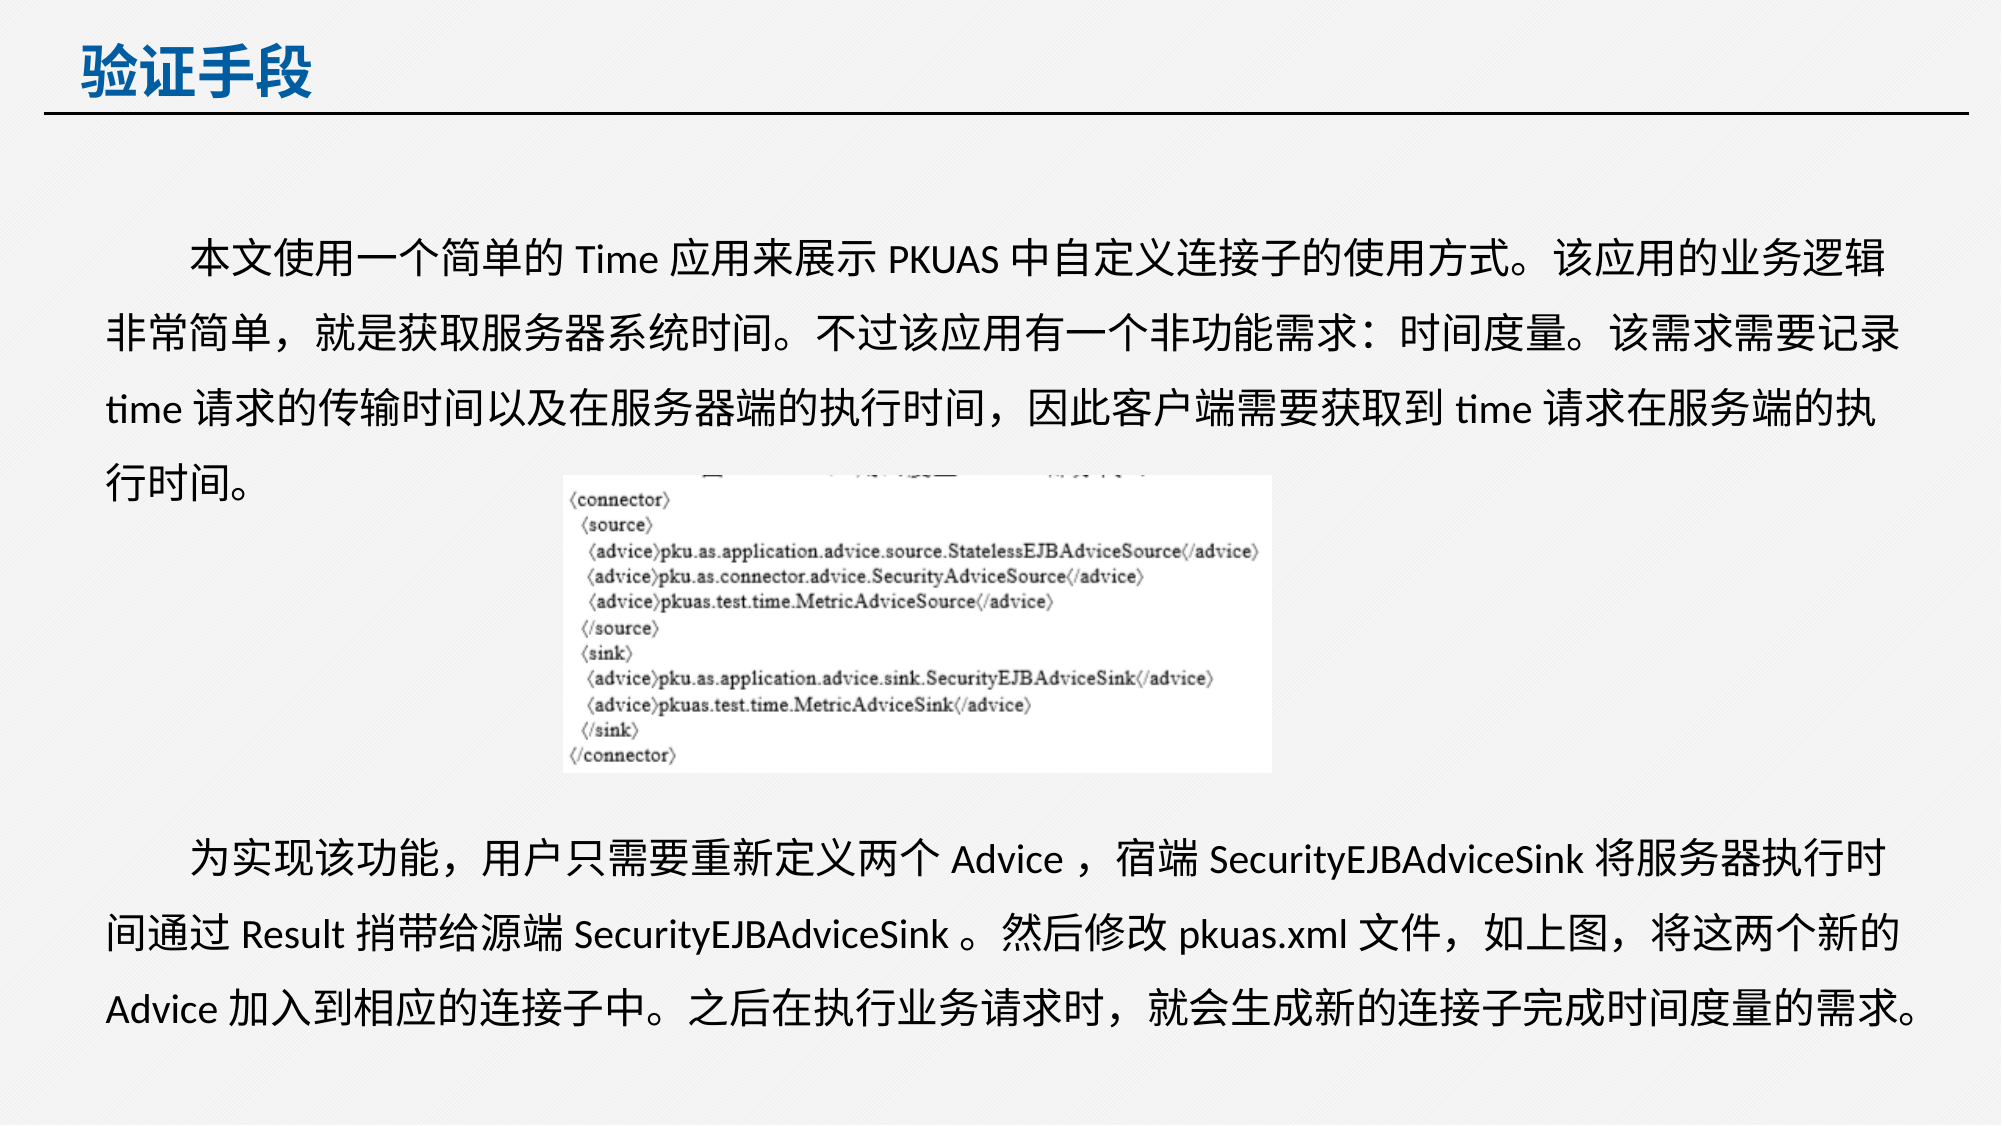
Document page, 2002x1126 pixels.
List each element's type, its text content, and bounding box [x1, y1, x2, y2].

picture [563, 475, 1272, 773]
text_box 验证手段 [55, 28, 339, 113]
text_box 本文使用一个简单的Time应用来展示PKUAS中自定义连接子的使用方式。该应用的业务逻辑非常简单，就是获取服务器系统时间。不过该应用有一个非功能需求：时间度量。该需求需要记录time请求的传输时间以及在服务器端的执行时间，因此客户端需要获取到time请求在服务端的执行时间。 为实现该功能，用户只需要重新定义两个Advice，宿端SecurityEJBAdviceSink将服务器执行时间通过Result捎带给源端SecurityEJBAdviceSink。然后修改pkuas.xml文件，如上图，将这两个新的Advice加入到相应的连接子中。之后在执行业务请求时，就会生成新的连接子完成时间度量的需求。 [90, 199, 1922, 1040]
